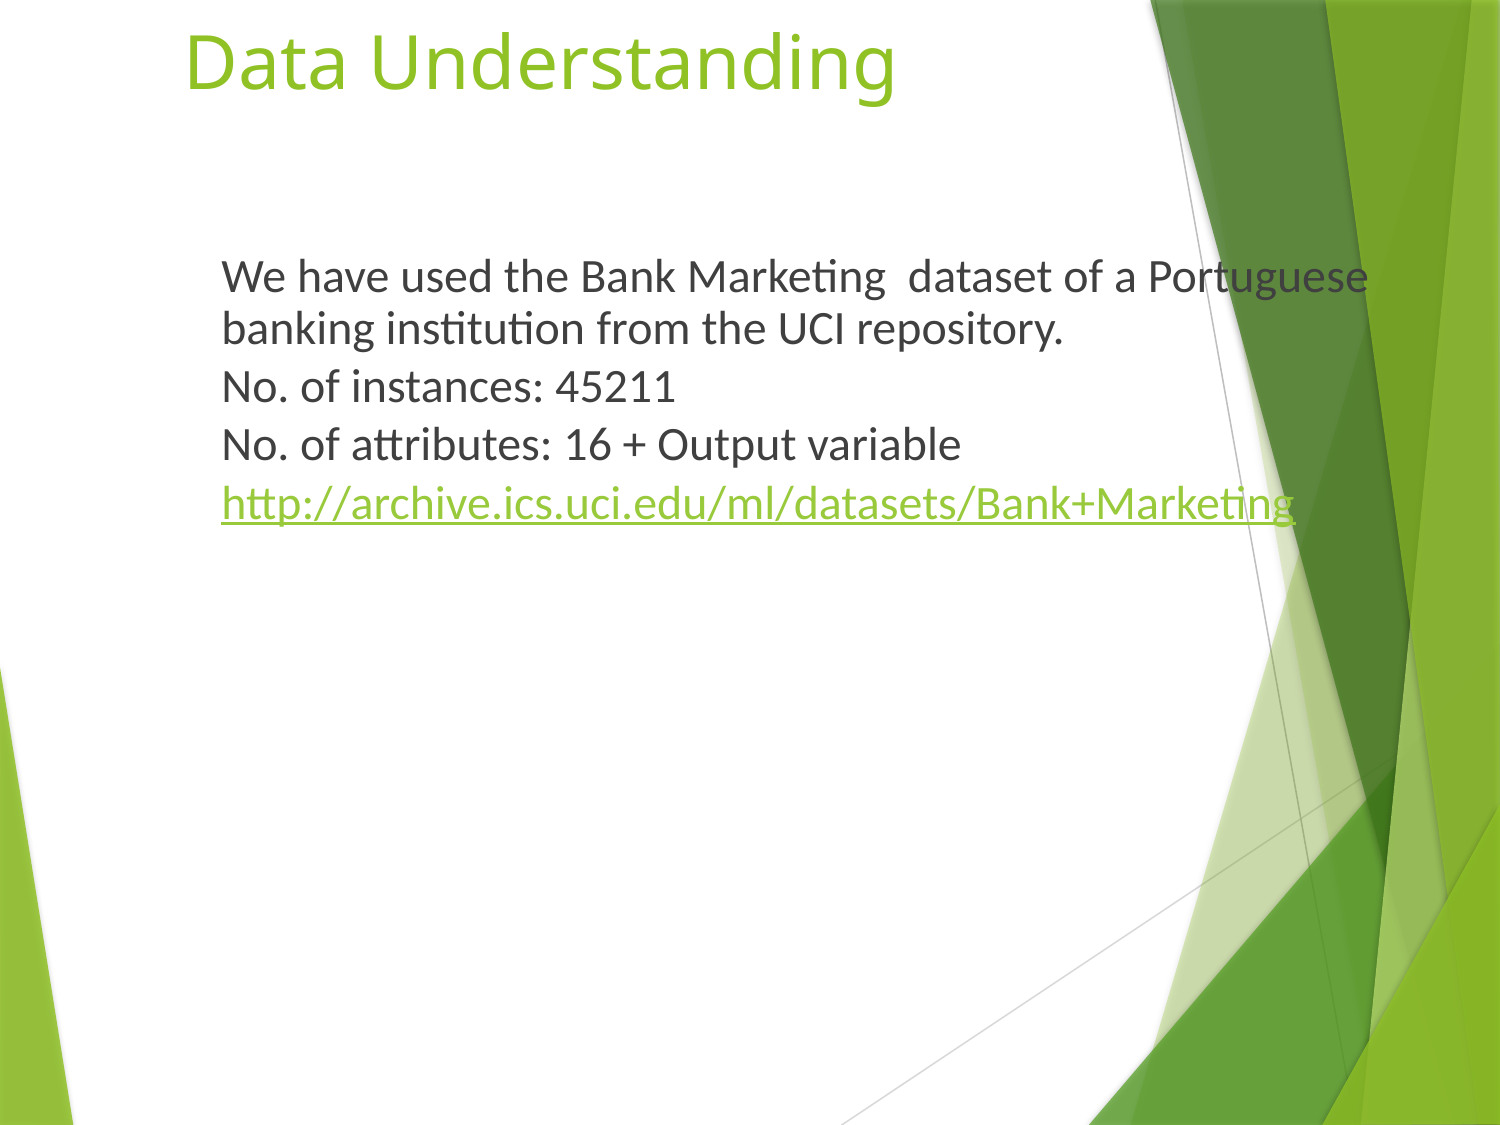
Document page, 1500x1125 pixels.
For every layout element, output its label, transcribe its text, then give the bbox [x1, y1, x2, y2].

list We have used the Bank Marketing dataset of a Portuguese banking institution from the UCI repository. No. of instances: 45211 No. of attributes: 16 + Output variable http://archive.ics.uci.edu/ml/datasets/Bank+Marketing [168, 243, 1473, 1099]
text_box [327, 396, 358, 457]
title Data Understanding [168, 7, 1351, 243]
